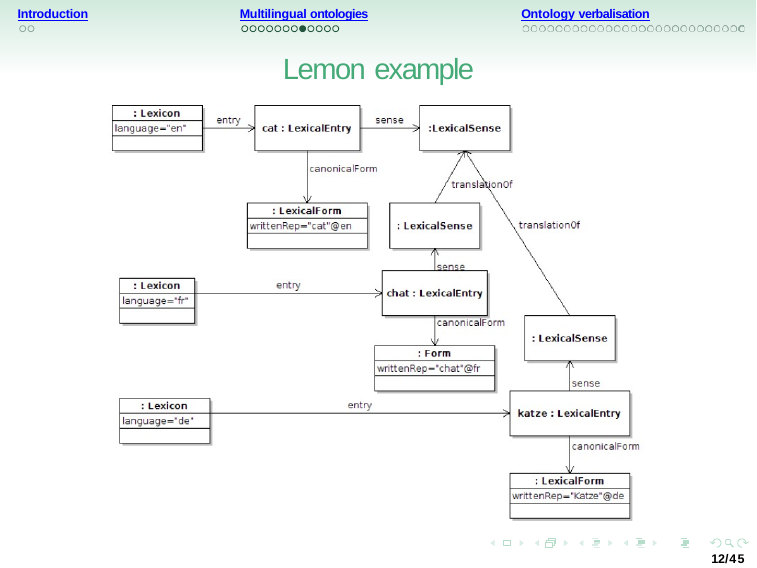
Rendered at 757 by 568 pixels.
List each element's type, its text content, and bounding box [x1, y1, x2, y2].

text_box [258, 25, 265, 32]
text_box [291, 25, 298, 32]
text_box [324, 25, 331, 32]
text_box [241, 25, 248, 32]
text_box [522, 25, 745, 32]
picture [0, 0, 756, 74]
slide_number 12/45 [707, 552, 748, 568]
text_box [332, 25, 339, 32]
text_box [283, 25, 290, 32]
text_box [103, 98, 646, 527]
text_box [316, 25, 323, 32]
text_box [266, 25, 273, 32]
text_box [19, 25, 26, 32]
text_box Multilingual ontologies [237, 6, 454, 22]
text_box [274, 25, 281, 32]
text_box [299, 25, 306, 32]
text_box [250, 25, 257, 32]
text_box [28, 25, 34, 32]
text_box Lemon example [280, 50, 475, 86]
text_box Ontology verbalisation [519, 6, 704, 22]
text_box Introduction [15, 6, 90, 22]
text_box [307, 25, 314, 32]
